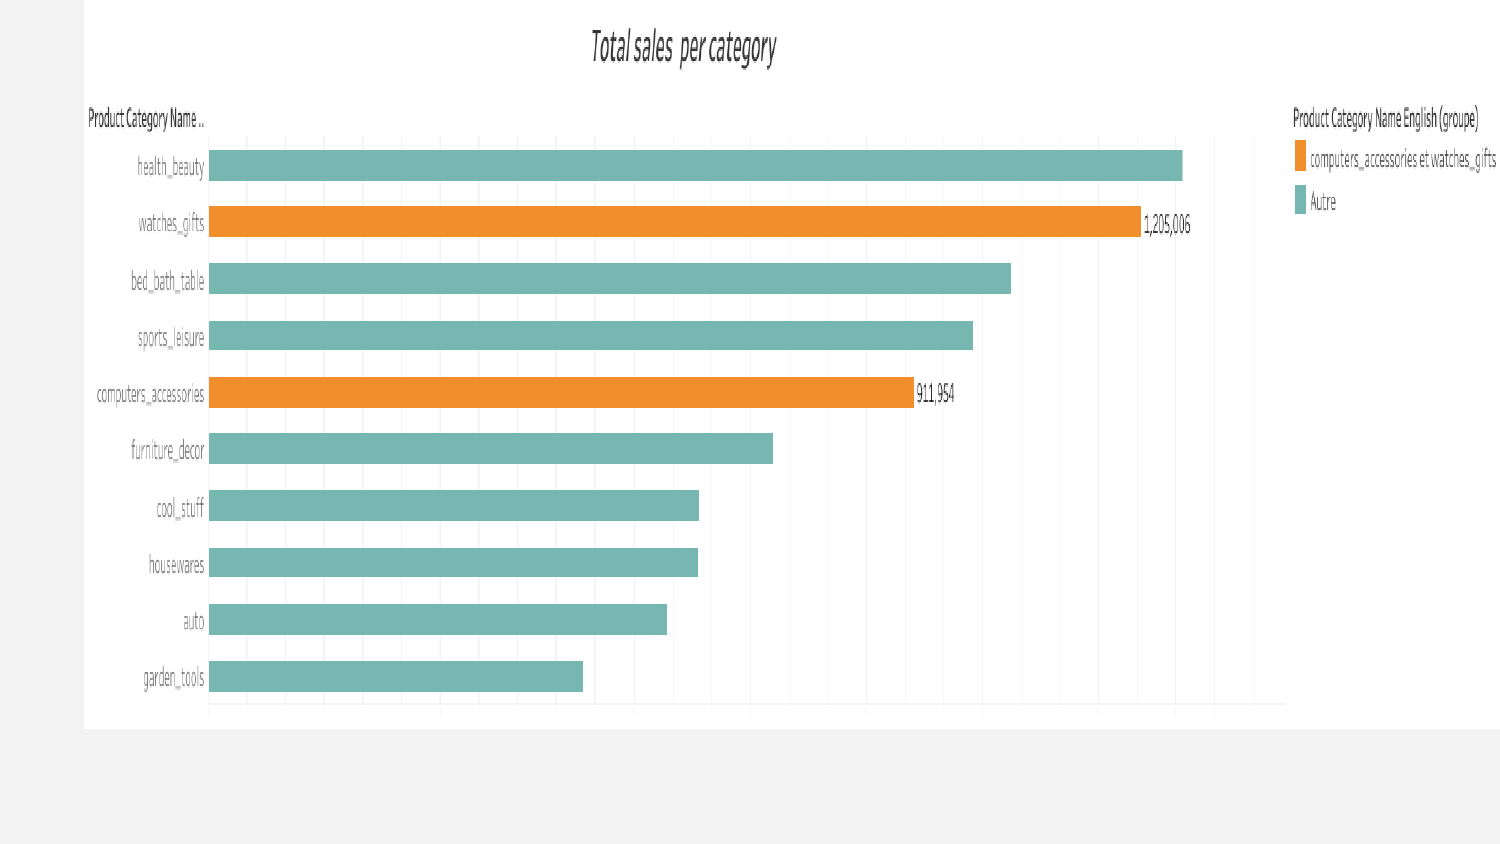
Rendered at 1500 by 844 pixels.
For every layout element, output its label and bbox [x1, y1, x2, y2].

picture [84, 0, 1500, 729]
